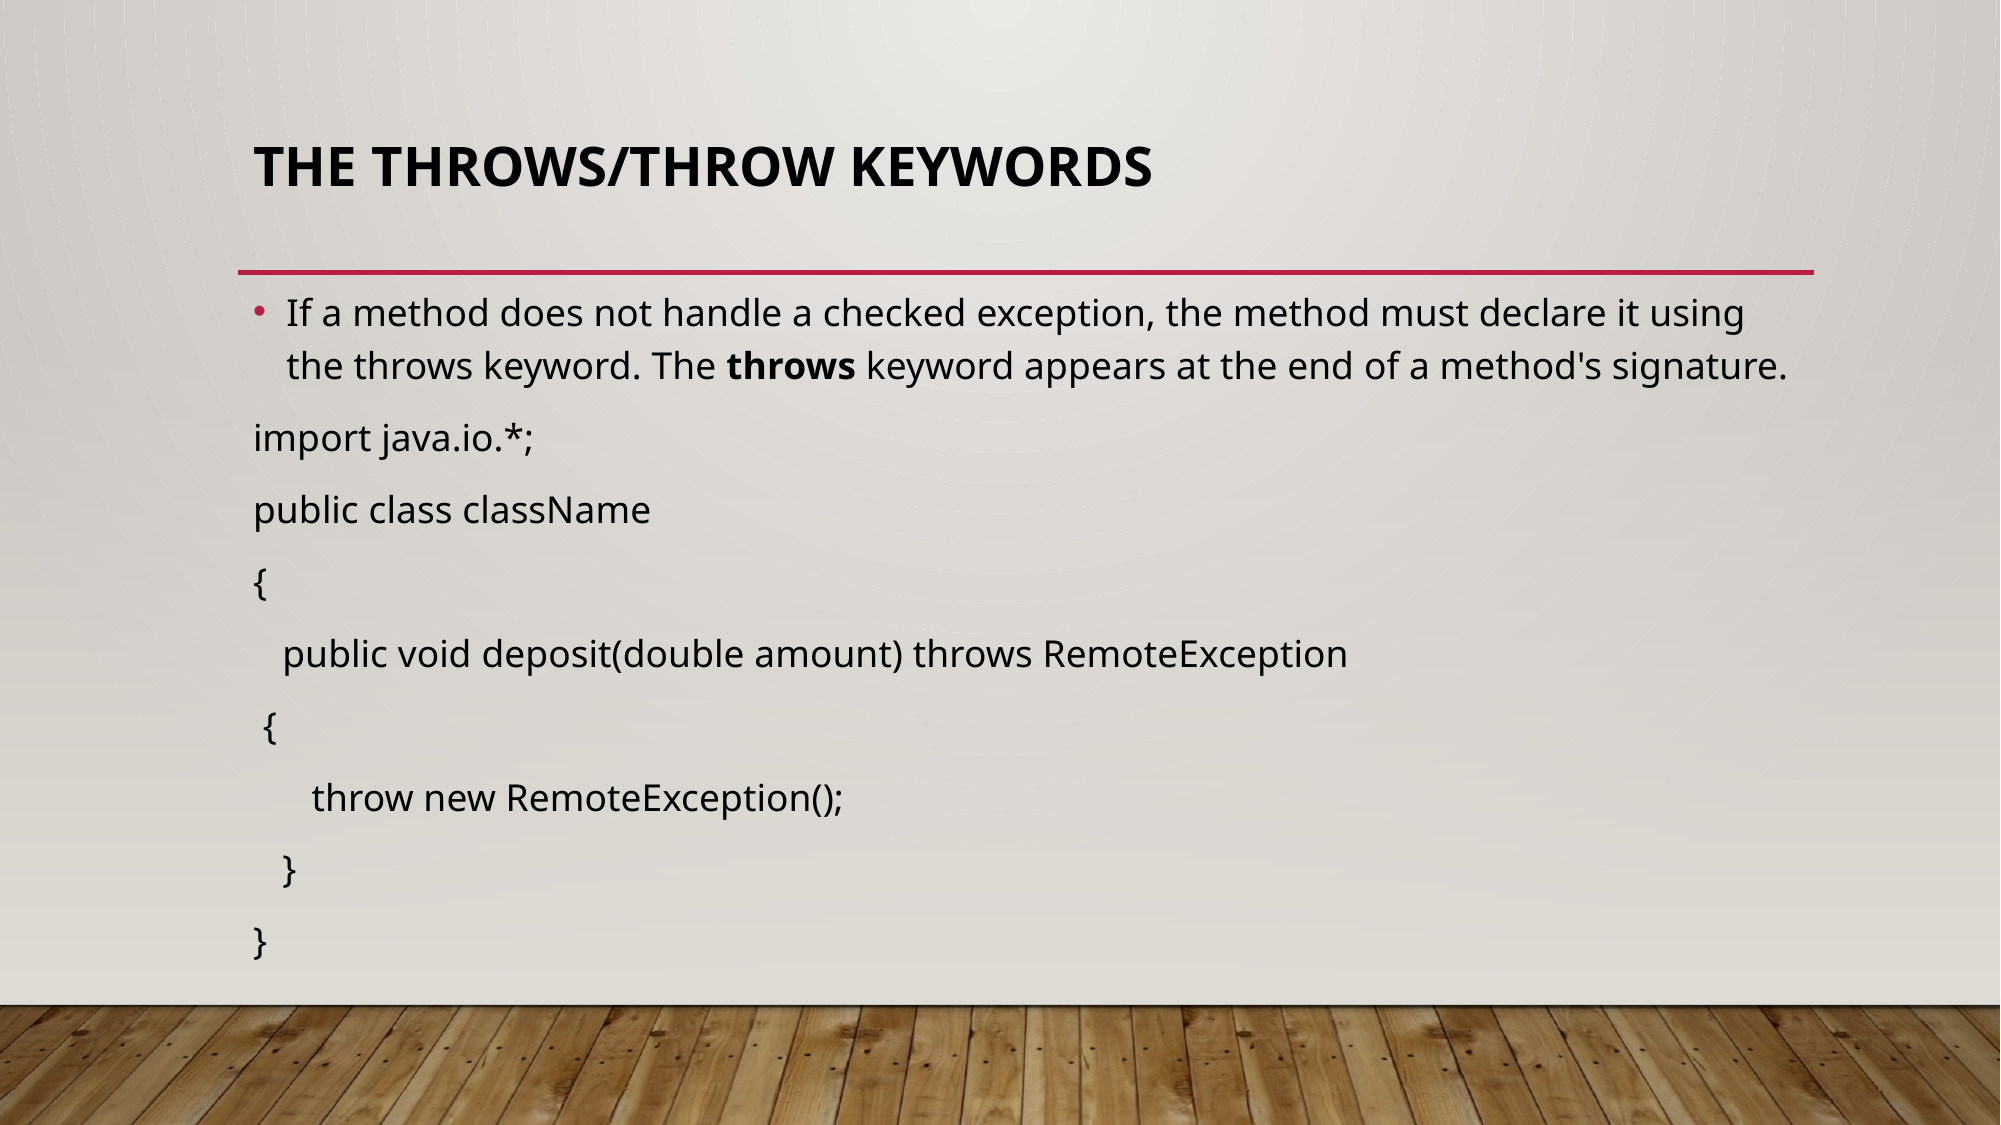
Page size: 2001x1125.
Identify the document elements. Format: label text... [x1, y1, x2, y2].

list If a method does not handle a checked exception, the method must declare it using the throws keyword. The throws keyword appears at the end of a method's signature. import java.io.*; public class className { public void deposit(double amount) throws RemoteException { throw new RemoteException(); } } [238, 272, 1814, 1007]
title The Throws/Throw Keywords [238, 131, 1814, 272]
picture [0, 1005, 2000, 1125]
